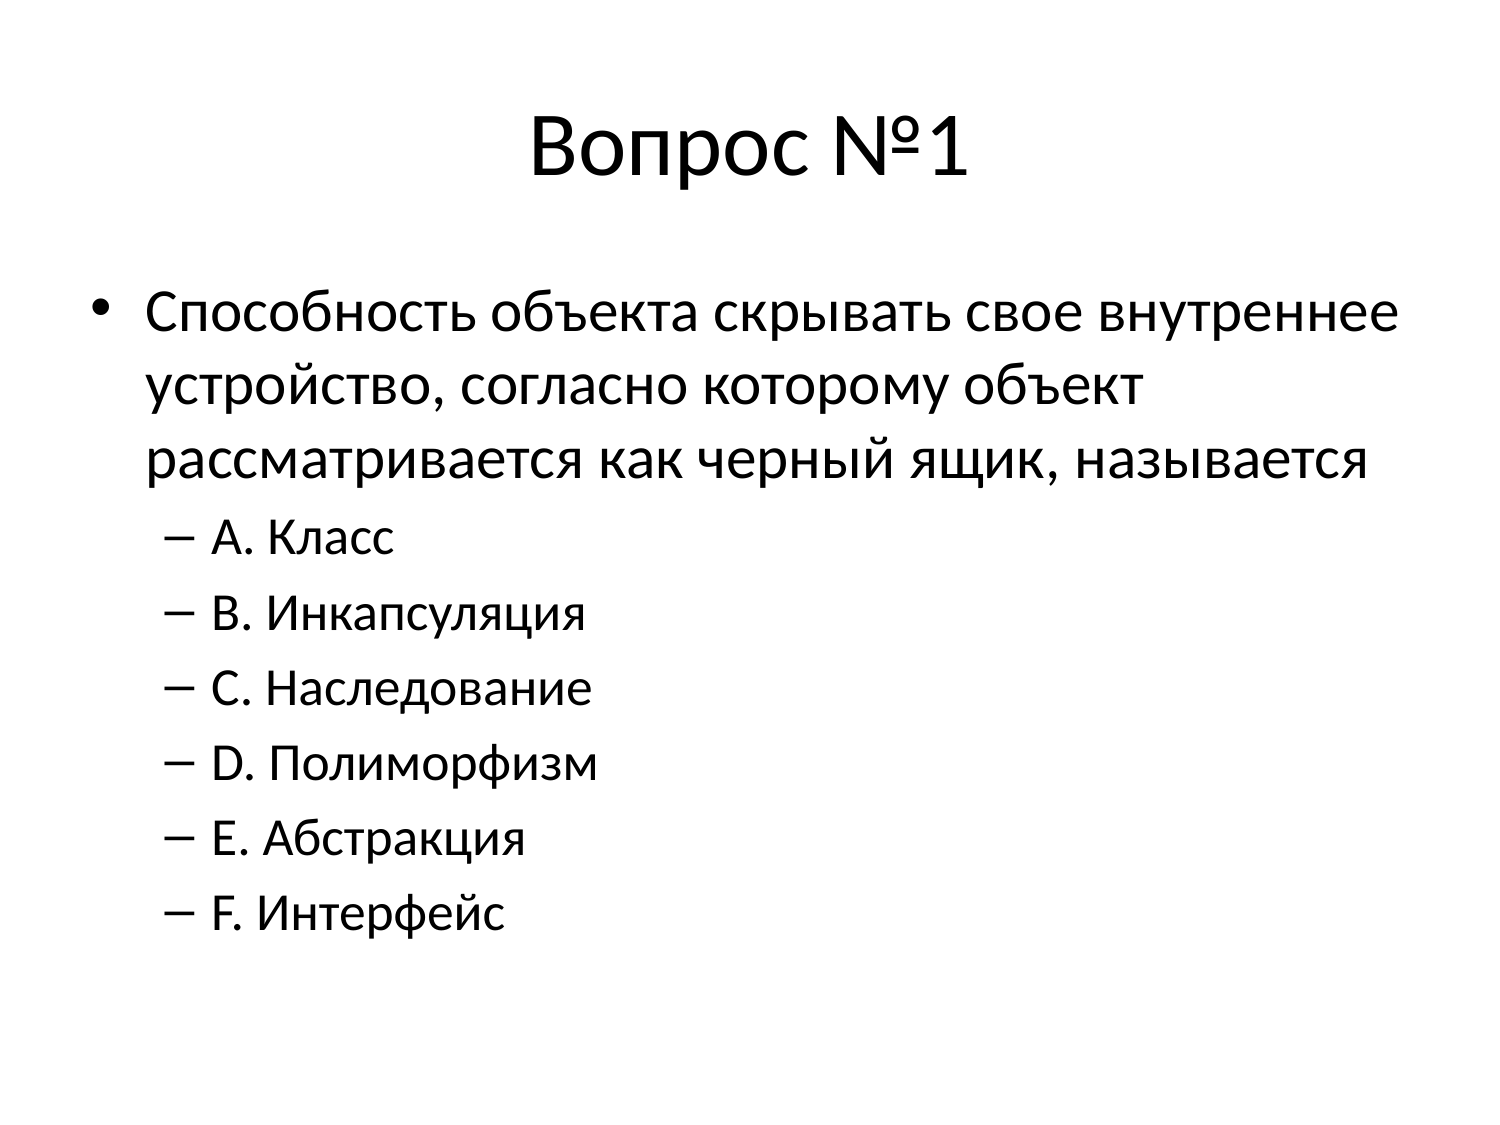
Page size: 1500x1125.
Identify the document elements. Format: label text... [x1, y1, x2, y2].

title Вопрос №1 [75, 45, 1425, 233]
list Способность объекта скрывать свое внутреннее устройство, согласно которому объект рассматривается как черный ящик, называется A. Класс B. Инкапсуляция C. Наследование D. Полиморфизм E. Абстракция F. Интерфейс [75, 262, 1425, 1005]
